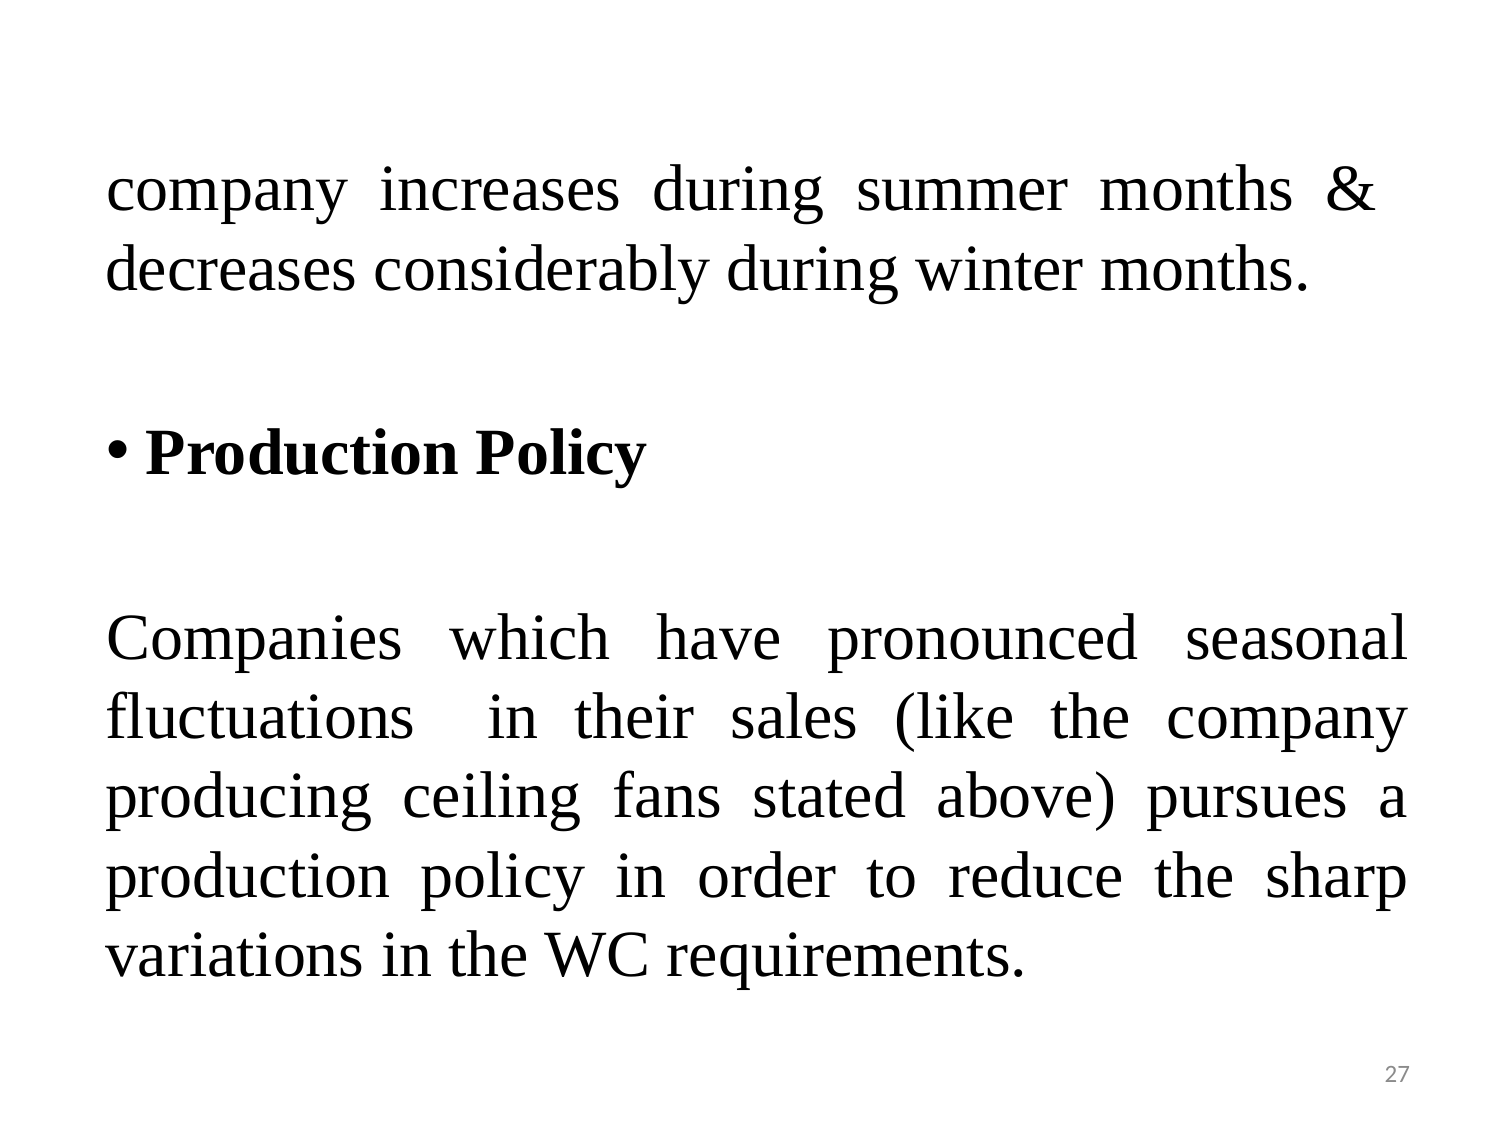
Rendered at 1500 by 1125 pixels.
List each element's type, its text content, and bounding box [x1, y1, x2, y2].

slide_number 27 [1074, 1042, 1425, 1103]
list company increases during summer months & decreases considerably during winter months. Production Policy Companies which have pronounced seasonal fluctuations in their sales (like the company producing ceiling fans stated above) pursues a production policy in order to reduce the sharp variations in the WC requirements. [75, 137, 1425, 1005]
